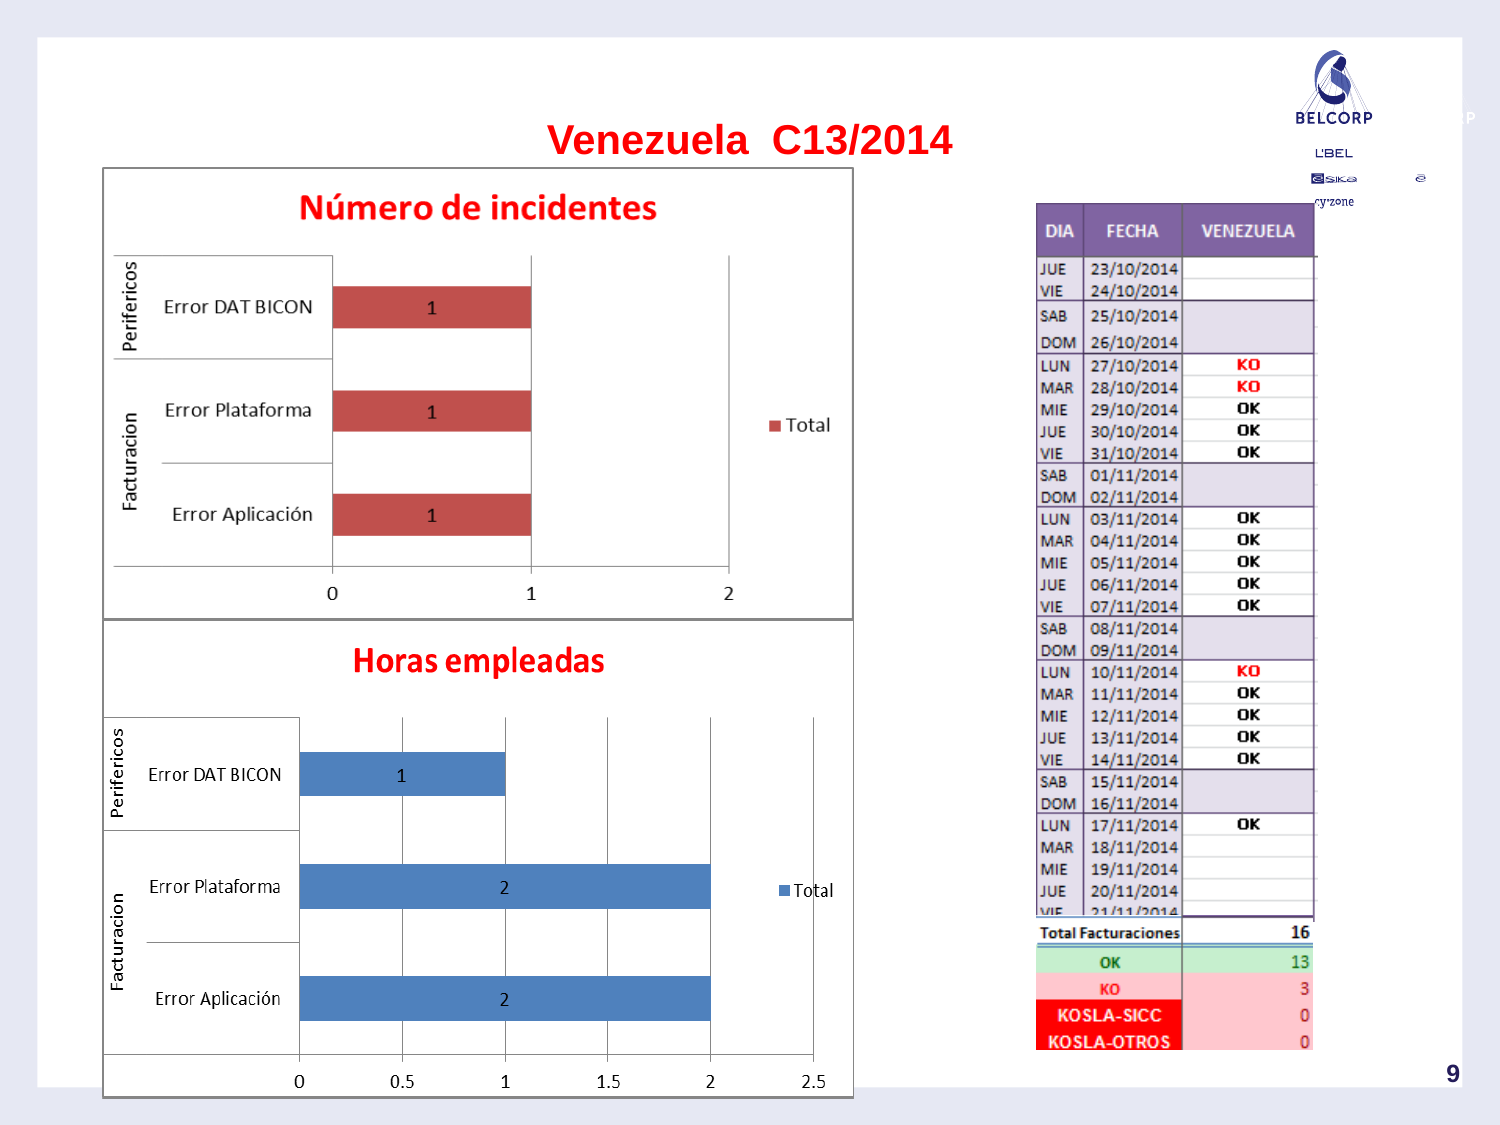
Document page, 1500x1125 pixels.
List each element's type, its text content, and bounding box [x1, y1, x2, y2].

text_box 8 [1387, 1050, 1475, 1088]
title Venezuela C13/2014 [58, 105, 1442, 177]
picture [102, 167, 854, 1099]
picture [1035, 202, 1318, 1051]
